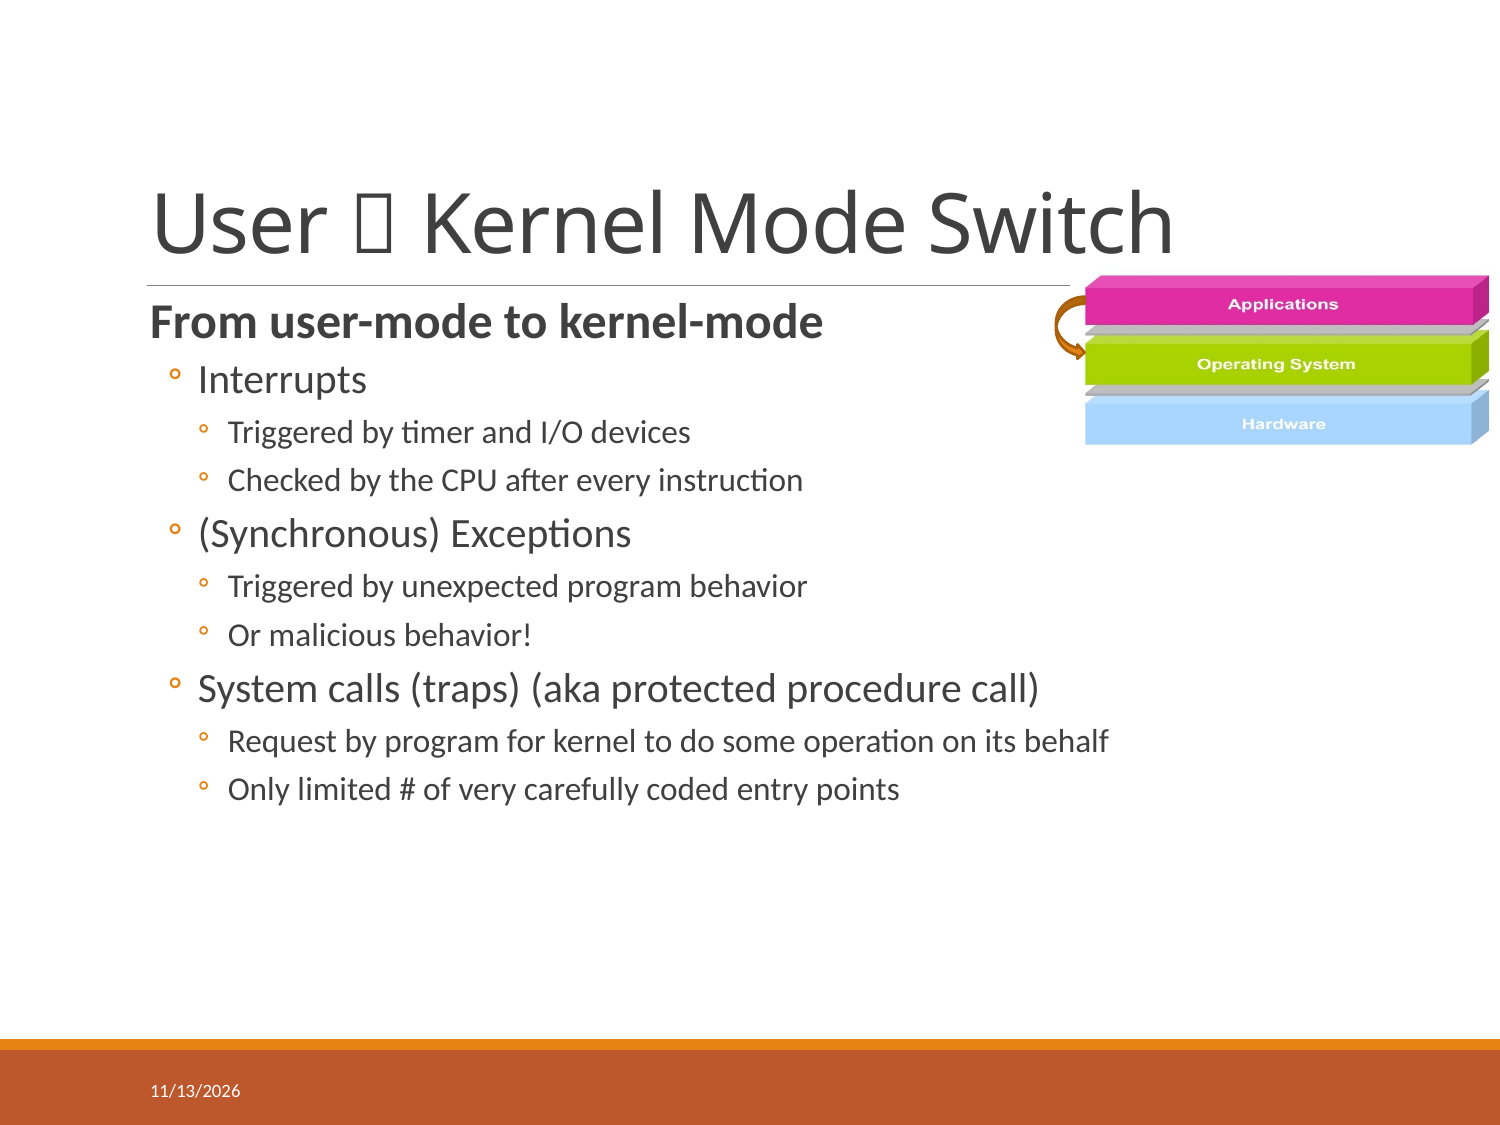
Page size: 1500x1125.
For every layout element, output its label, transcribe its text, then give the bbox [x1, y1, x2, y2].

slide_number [135, 1059, 440, 1120]
text_box [1054, 301, 1066, 352]
picture [1069, 264, 1500, 455]
list From user-mode to kernel-mode Interrupts Triggered by timer and I/O devices Checked by the CPU after every instruction (Synchronous) Exceptions Triggered by unexpected program behavior Or malicious behavior! System calls (traps) (aka protected procedure call) Request by program for kernel to do some operation on its behalf Only limited # of very carefully coded entry points [135, 287, 1373, 1050]
title User  Kernel Mode Switch [135, 47, 1373, 278]
